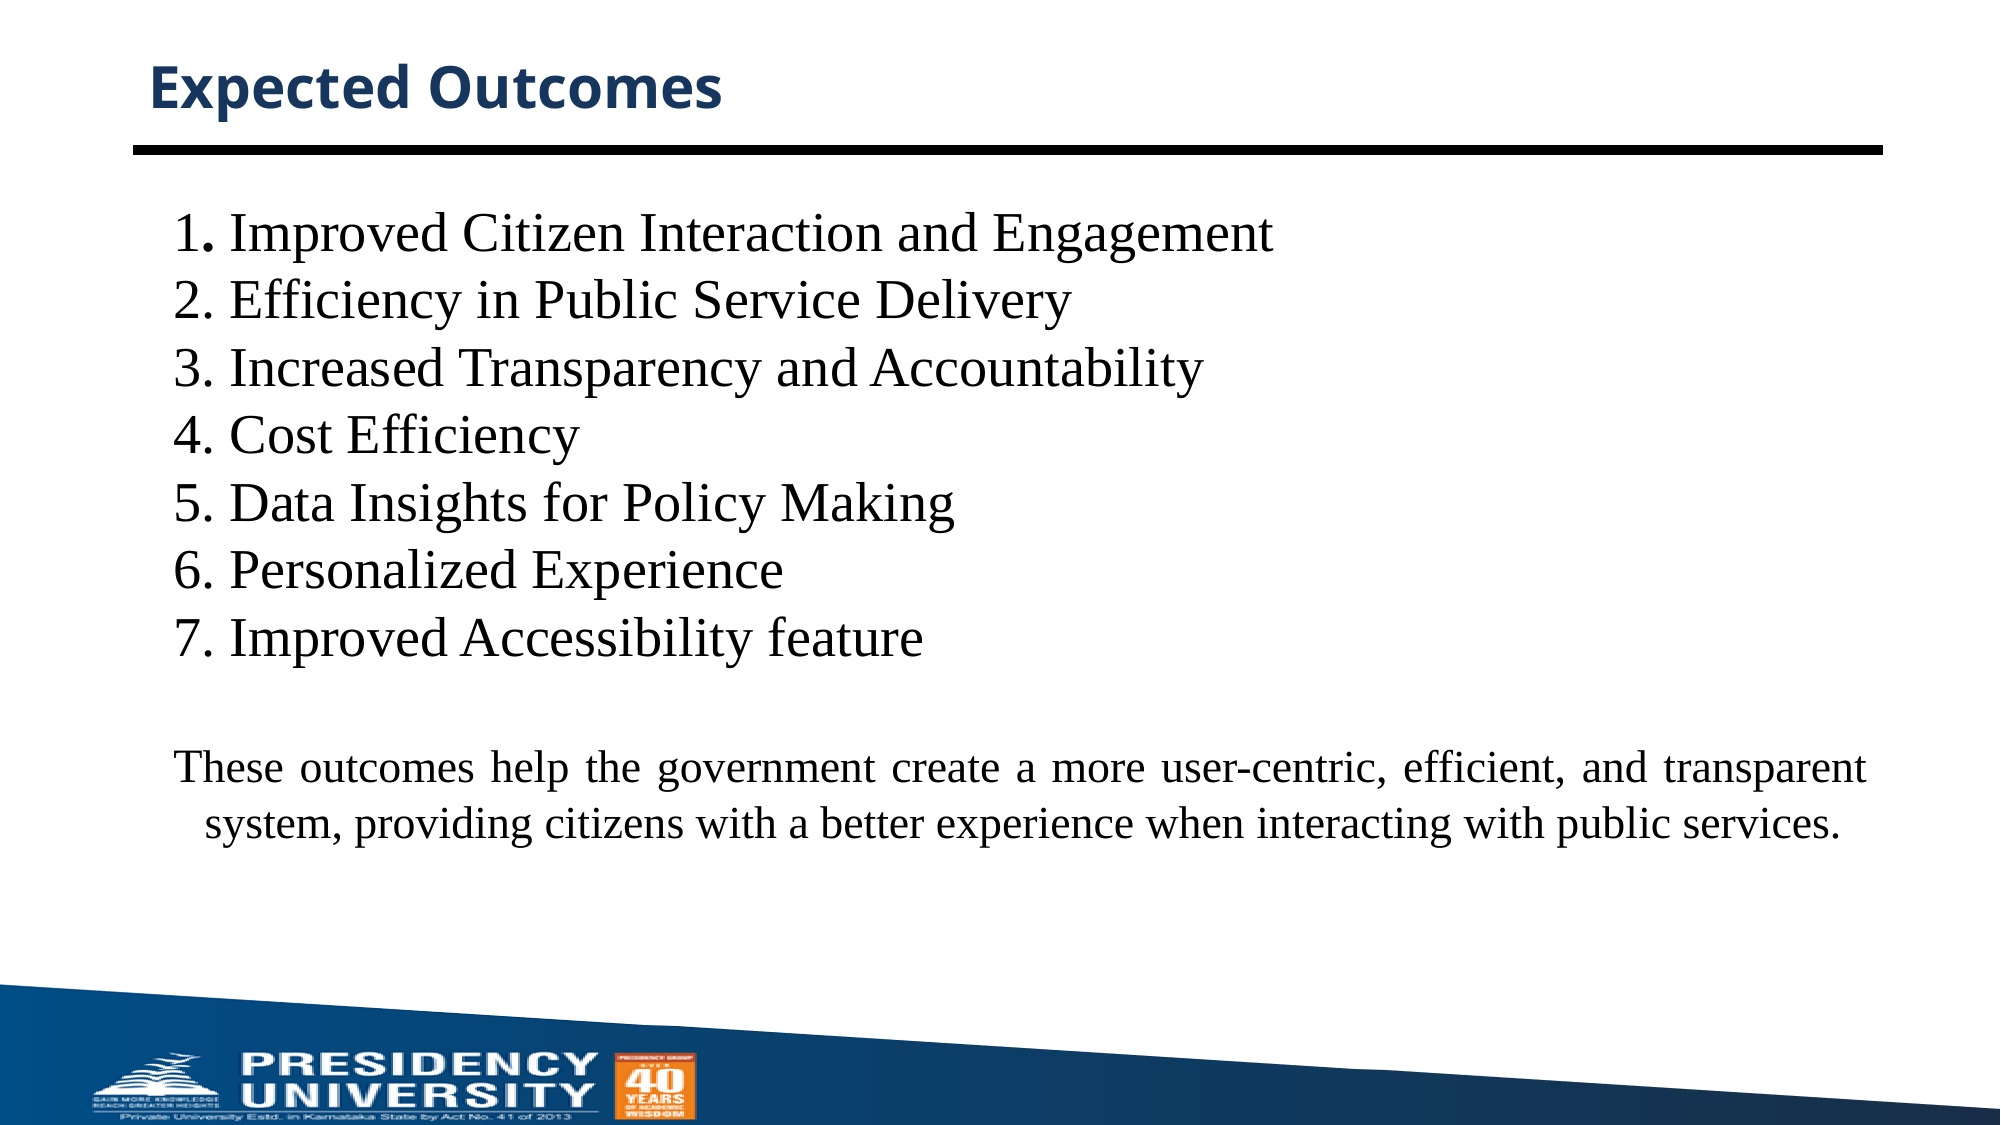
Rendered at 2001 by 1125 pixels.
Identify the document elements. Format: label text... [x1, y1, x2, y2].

list 1. Improved Citizen Interaction and Engagement 2. Efficiency in Public Service Delivery 3. Increased Transparency and Accountability 4. Cost Efficiency 5. Data Insights for Policy Making 6. Personalized Experience 7. Improved Accessibility feature These outcomes help the government create a more user-centric, efficient, and transparent system, providing citizens with a better experience when interacting with public services. [133, 187, 1884, 1000]
title Expected Outcomes [133, 45, 1884, 125]
picture [0, 982, 2000, 1125]
